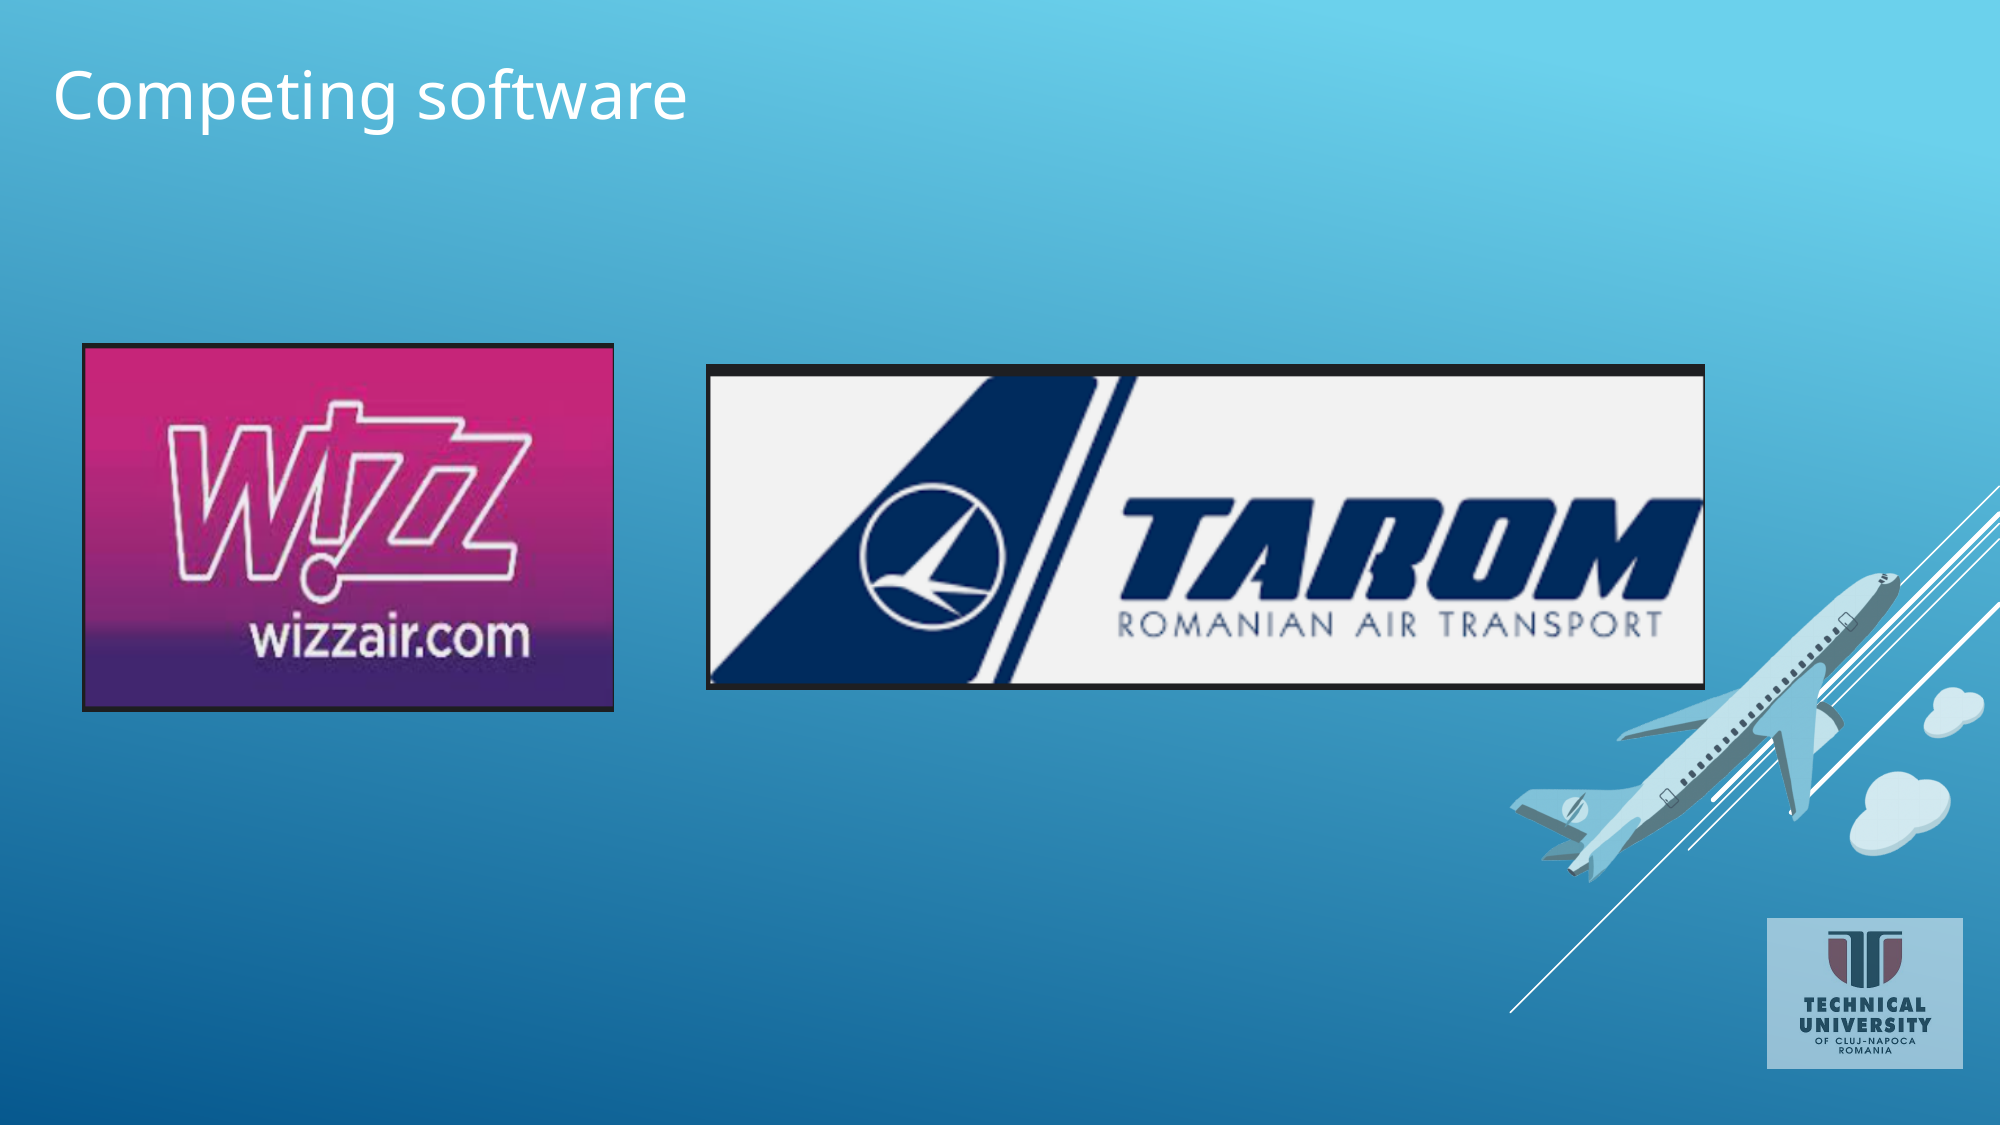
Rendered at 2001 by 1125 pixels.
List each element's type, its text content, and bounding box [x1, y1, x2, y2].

picture [706, 364, 2000, 1069]
text_box Competing software [37, 45, 1226, 140]
picture [81, 343, 614, 712]
text_box [175, 229, 1455, 525]
